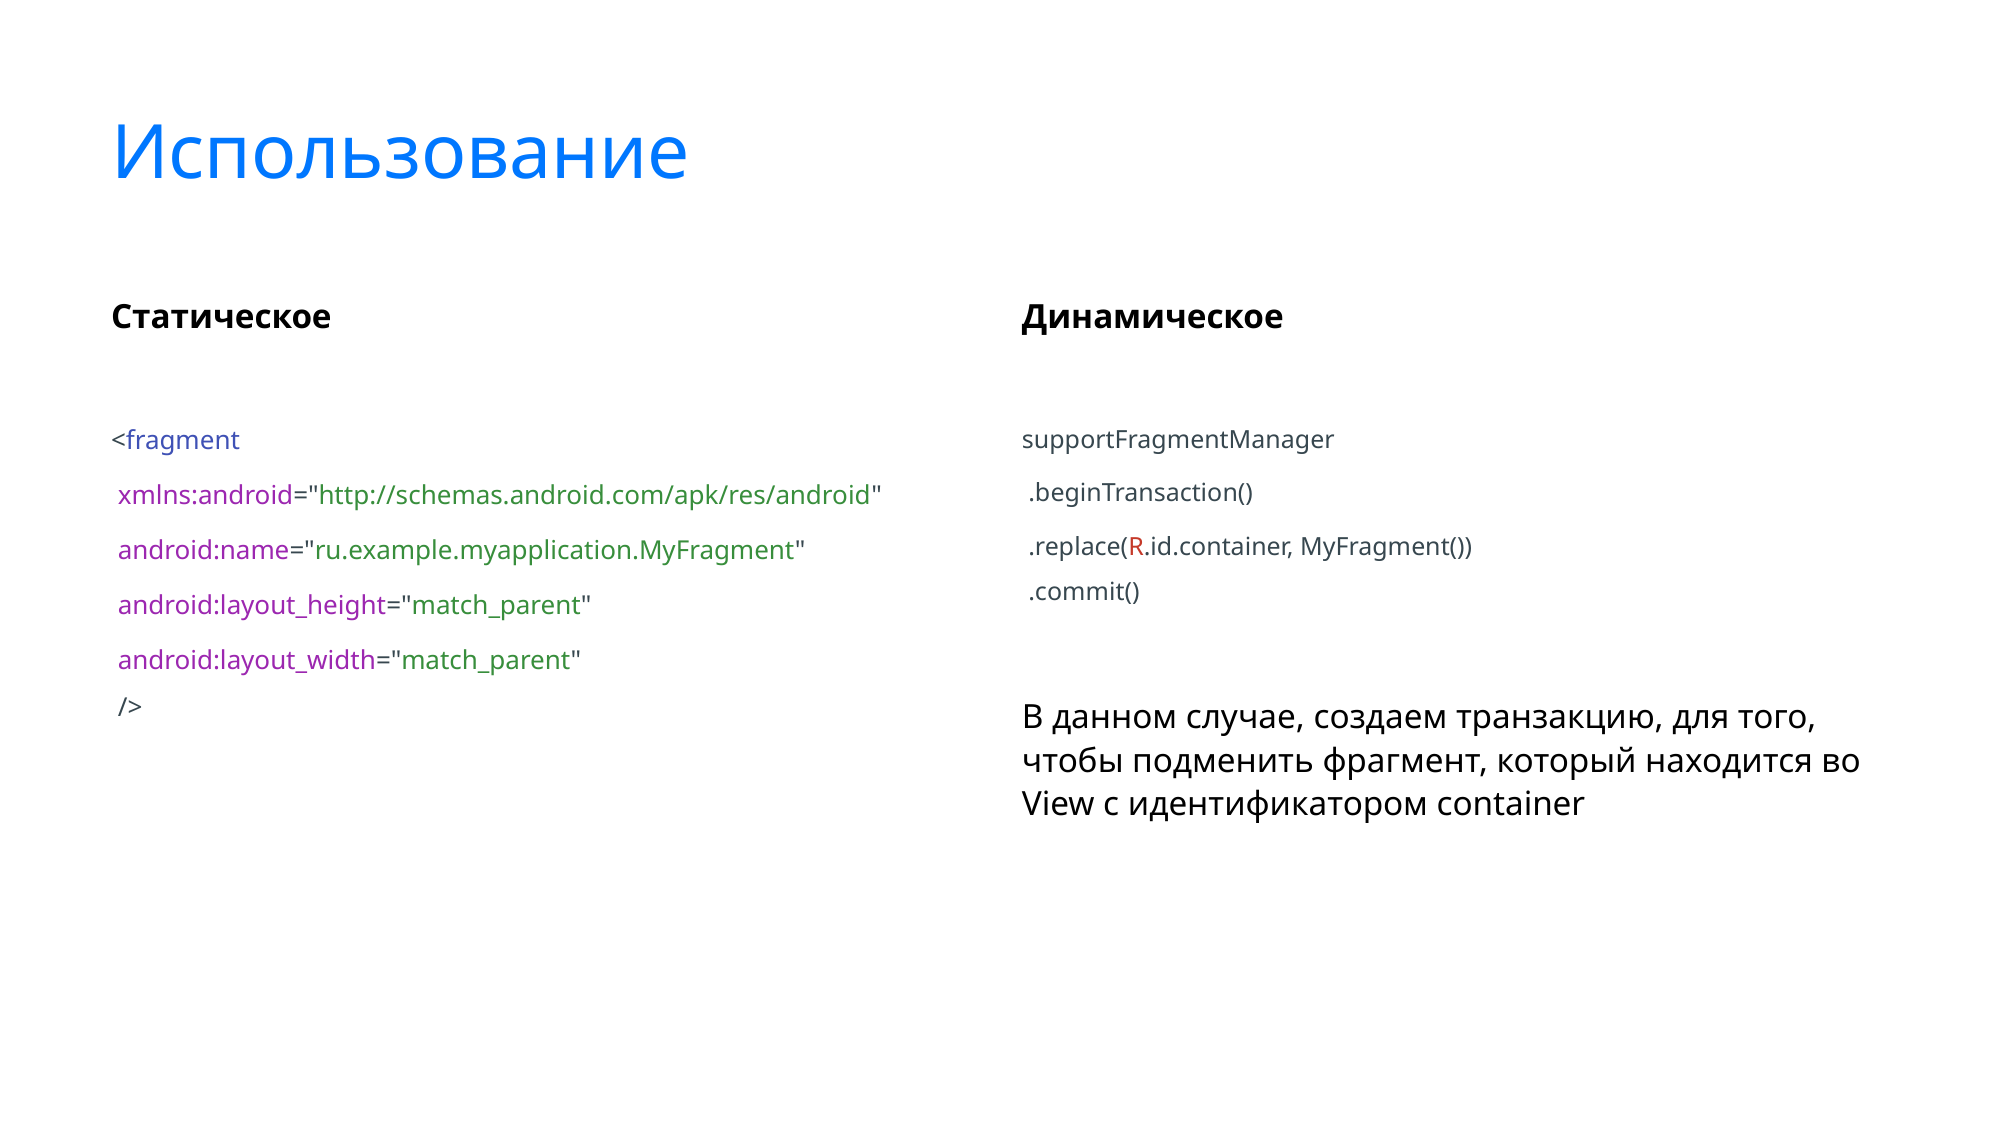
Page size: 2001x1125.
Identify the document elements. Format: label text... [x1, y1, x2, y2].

list Динамическое supportFragmentManager .beginTransaction() .replace(R.id.container, MyFragment()) .commit() В данном случае, создаем транзакцию, для того, чтобы подменить фрагмент, который находится во View с идентификатором container [1021, 290, 1892, 1018]
title Использование [111, 113, 1892, 220]
list Статическое <fragment xmlns:android="http://schemas.android.com/apk/res/android" android:name="ru.example.myapplication.MyFragment" android:layout_height="match_parent" android:layout_width="match_parent" /> [111, 290, 982, 1018]
